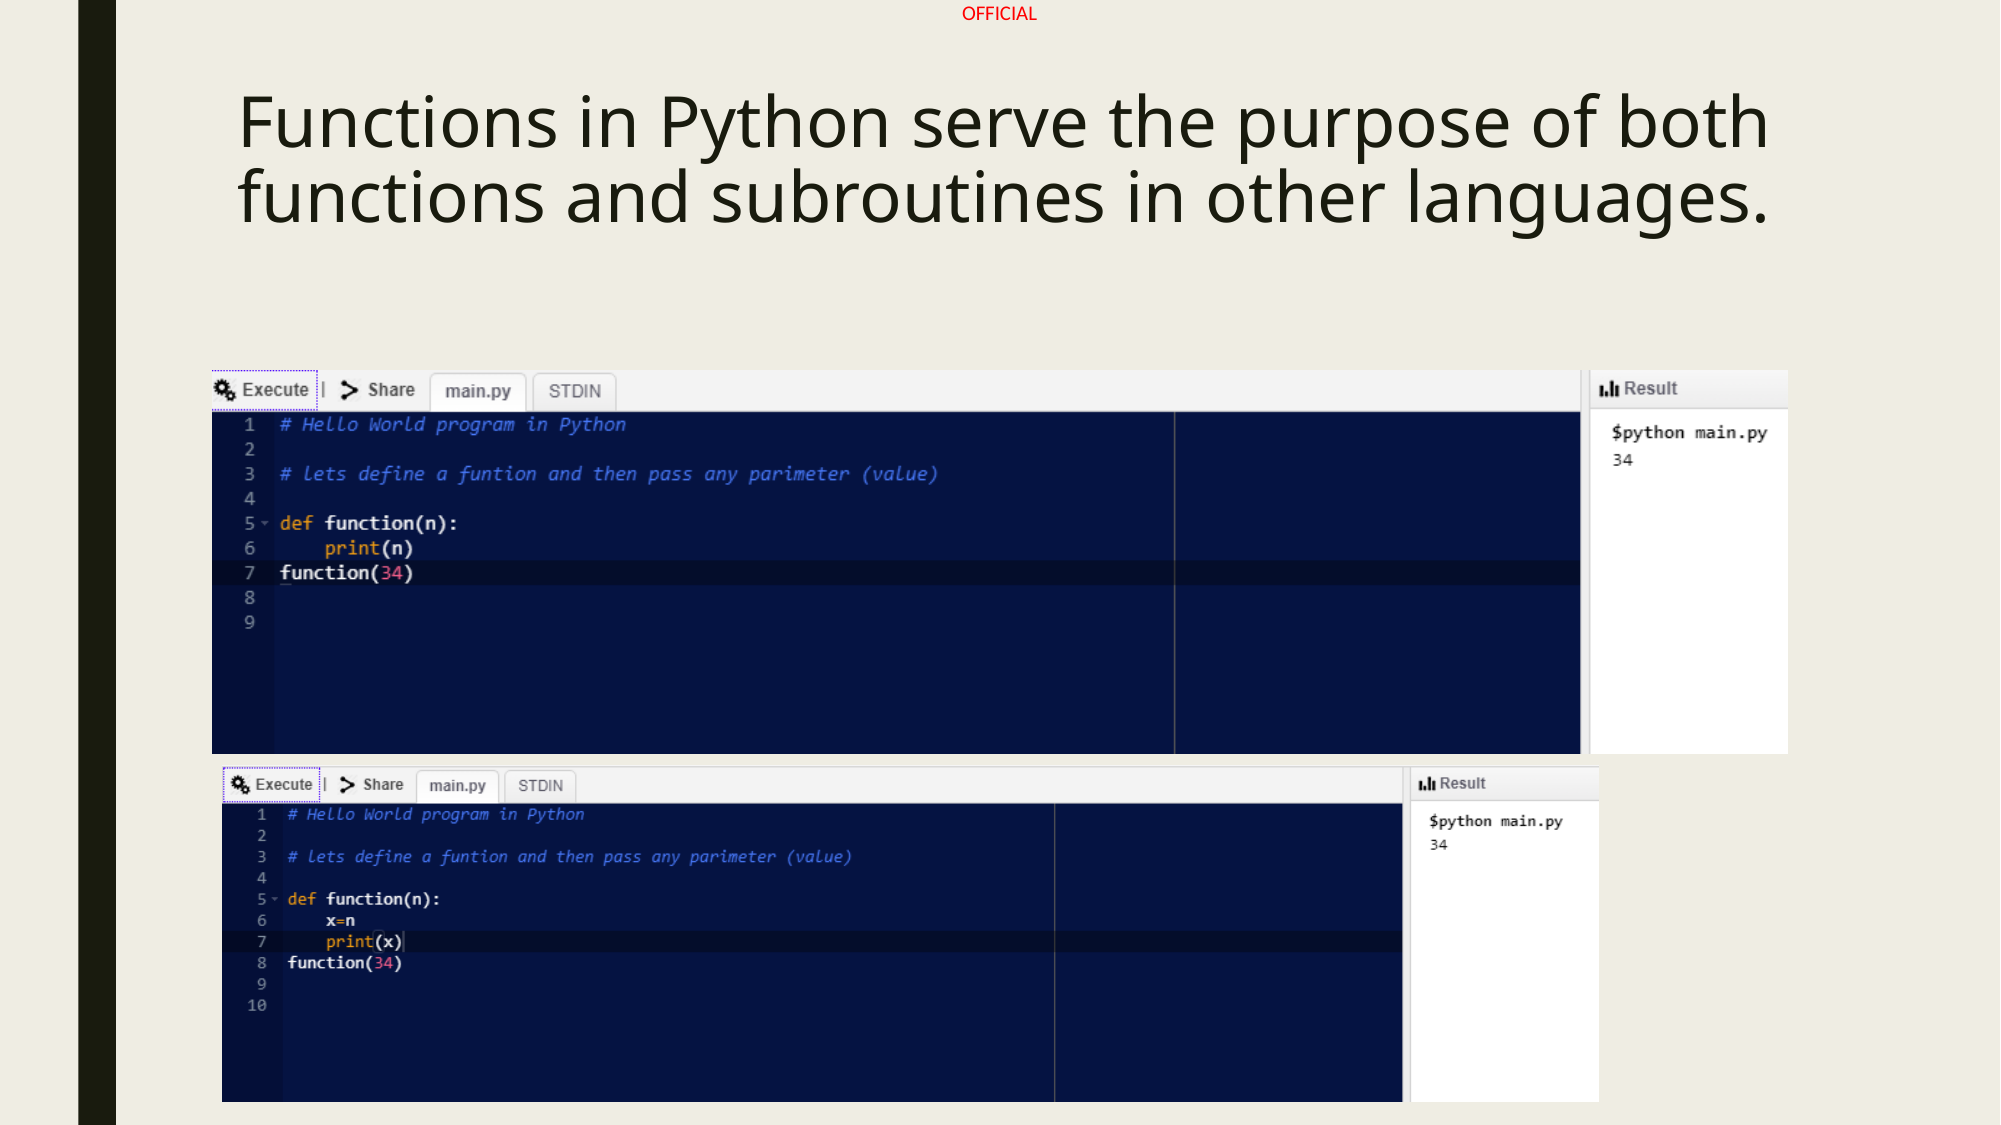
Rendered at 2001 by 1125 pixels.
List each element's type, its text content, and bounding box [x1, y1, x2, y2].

picture [222, 765, 1599, 1102]
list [212, 371, 1788, 754]
title Functions in Python serve the purpose of both functions and subroutines in other languages. [222, 79, 1798, 324]
